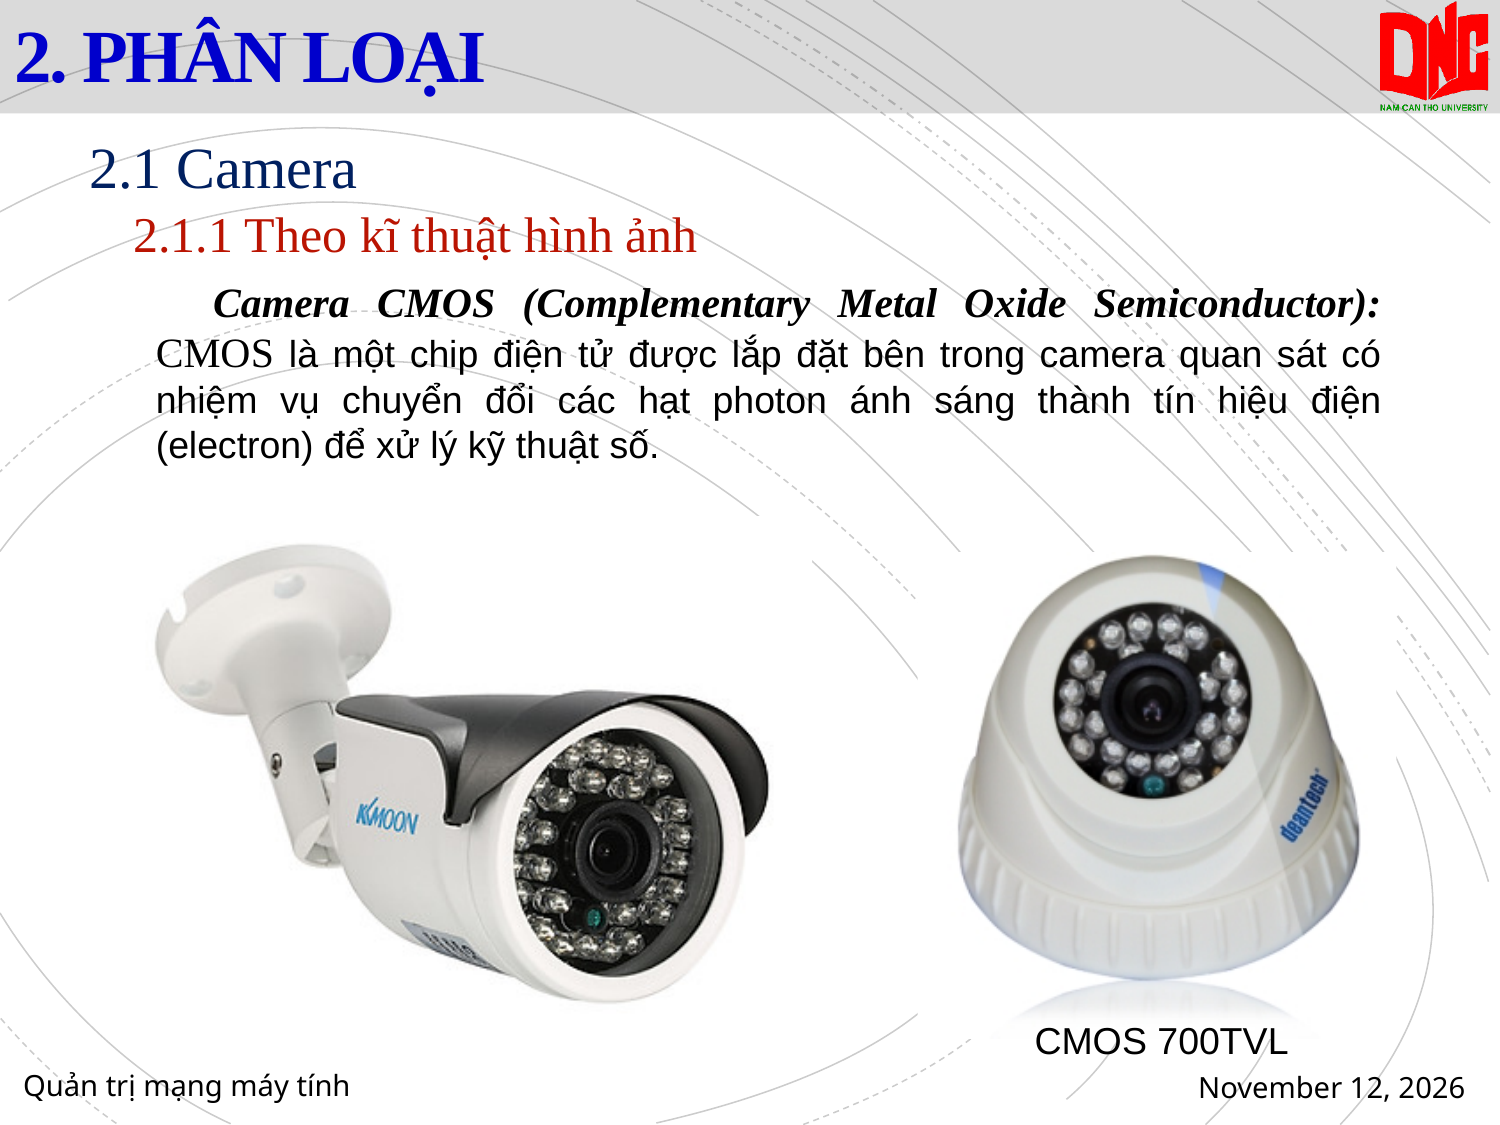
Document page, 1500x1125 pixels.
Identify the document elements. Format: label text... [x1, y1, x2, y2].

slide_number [1110, 1062, 1481, 1116]
picture [118, 516, 813, 1022]
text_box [917, 552, 1397, 1070]
footer Quản trị mạng máy tính [8, 1059, 467, 1113]
text_box Camera CMOS (Complementary Metal Oxide Semiconductor): CMOS là một chip điện tử được lắp đặt bên trong camera quan sát có nhiệm vụ chuyển đổi các hạt photon ánh sáng thành tín hiệu điện (electron) để xử lý kỹ thuật số. [141, 268, 1397, 474]
picture [1378, 0, 1489, 111]
title 2. PHÂN LOẠI [0, 1, 1345, 114]
subtitle 2.1 Camera [74, 125, 1148, 214]
text_box 2.1.1 Theo kĩ thuật hình ảnh [118, 192, 1193, 280]
